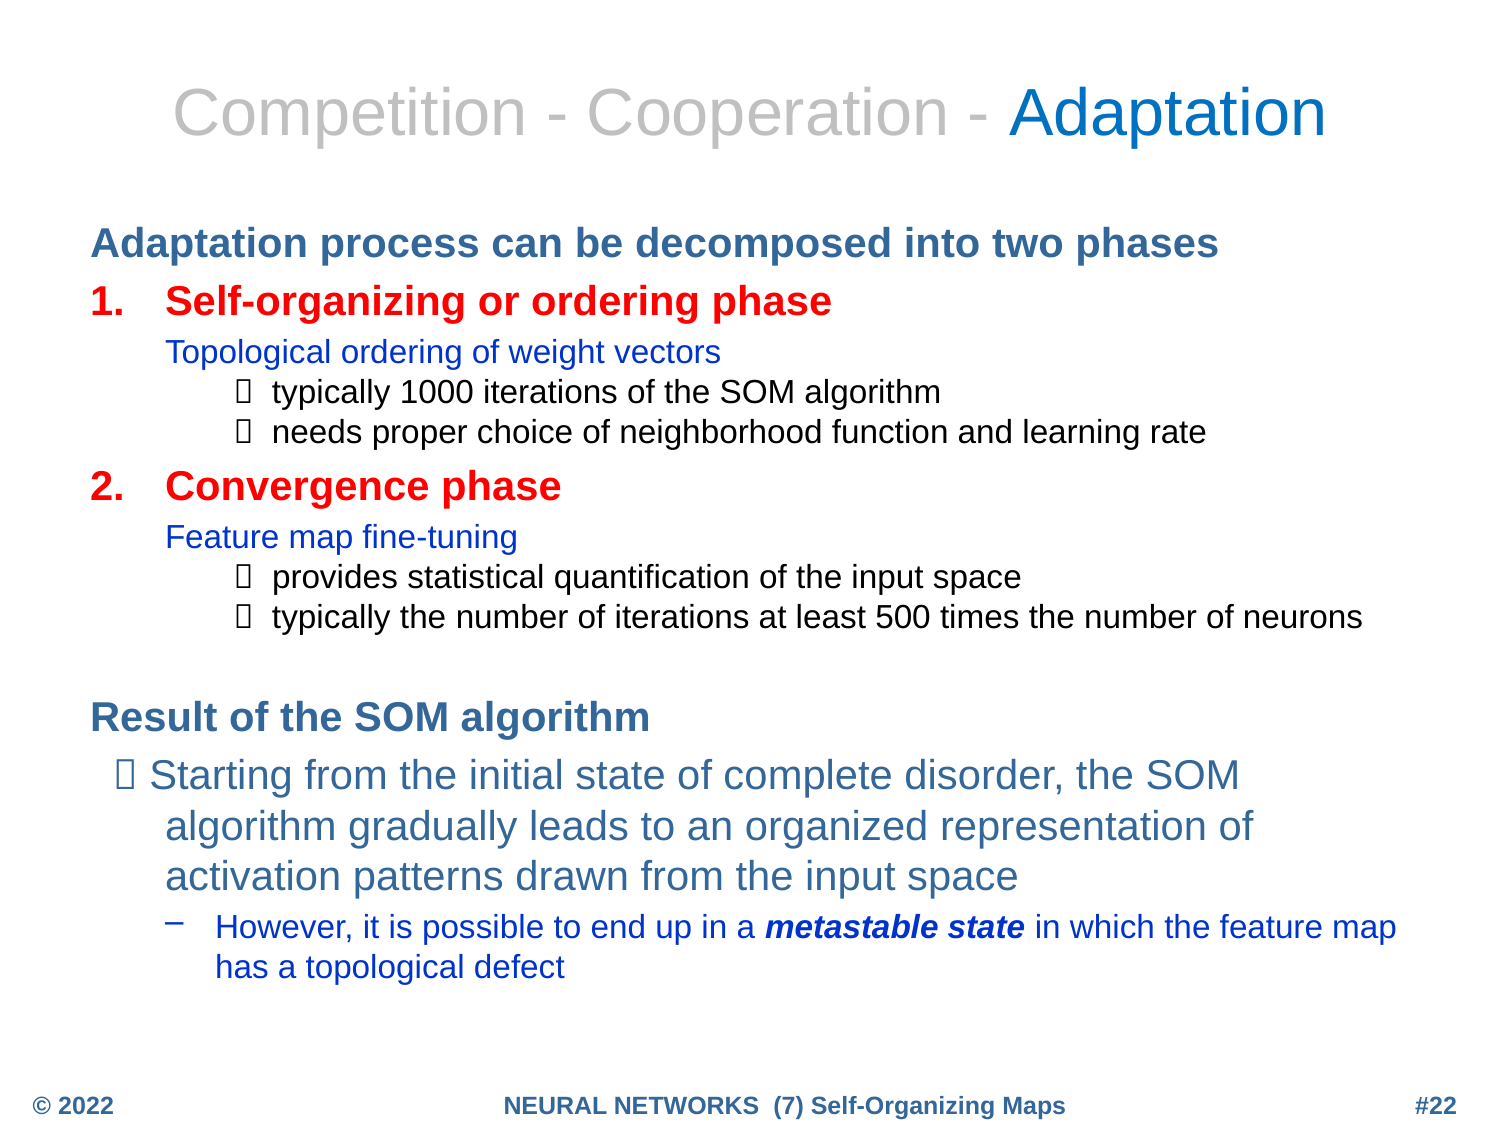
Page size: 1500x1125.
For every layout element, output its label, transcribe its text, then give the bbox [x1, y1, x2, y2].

footer NEURAL NETWORKS (7) Self-Organizing Maps [371, 1082, 1080, 1118]
title Competition - Cooperation - Adaptation [74, 44, 1426, 173]
slide_number #22 [1080, 1082, 1473, 1118]
slide_number © 2022 [17, 1082, 371, 1118]
list Adaptation process can be decomposed into two phases Self-organizing or ordering phase Topological ordering of weight vectors  typically 1000 iterations of the SOM algorithm  needs proper choice of neighborhood function and learning rate Convergence phase Feature map fine-tuning  provides statistical quantification of the input space  typically the number of iterations at least 500 times the number of neurons Result of the SOM algorithm  Starting from the initial state of complete disorder, the SOM algorithm gradually leads to an organized representation of activation patterns drawn from the input space However, it is possible to end up in a metastable state in which the feature map has a topological defect [74, 207, 1426, 1048]
